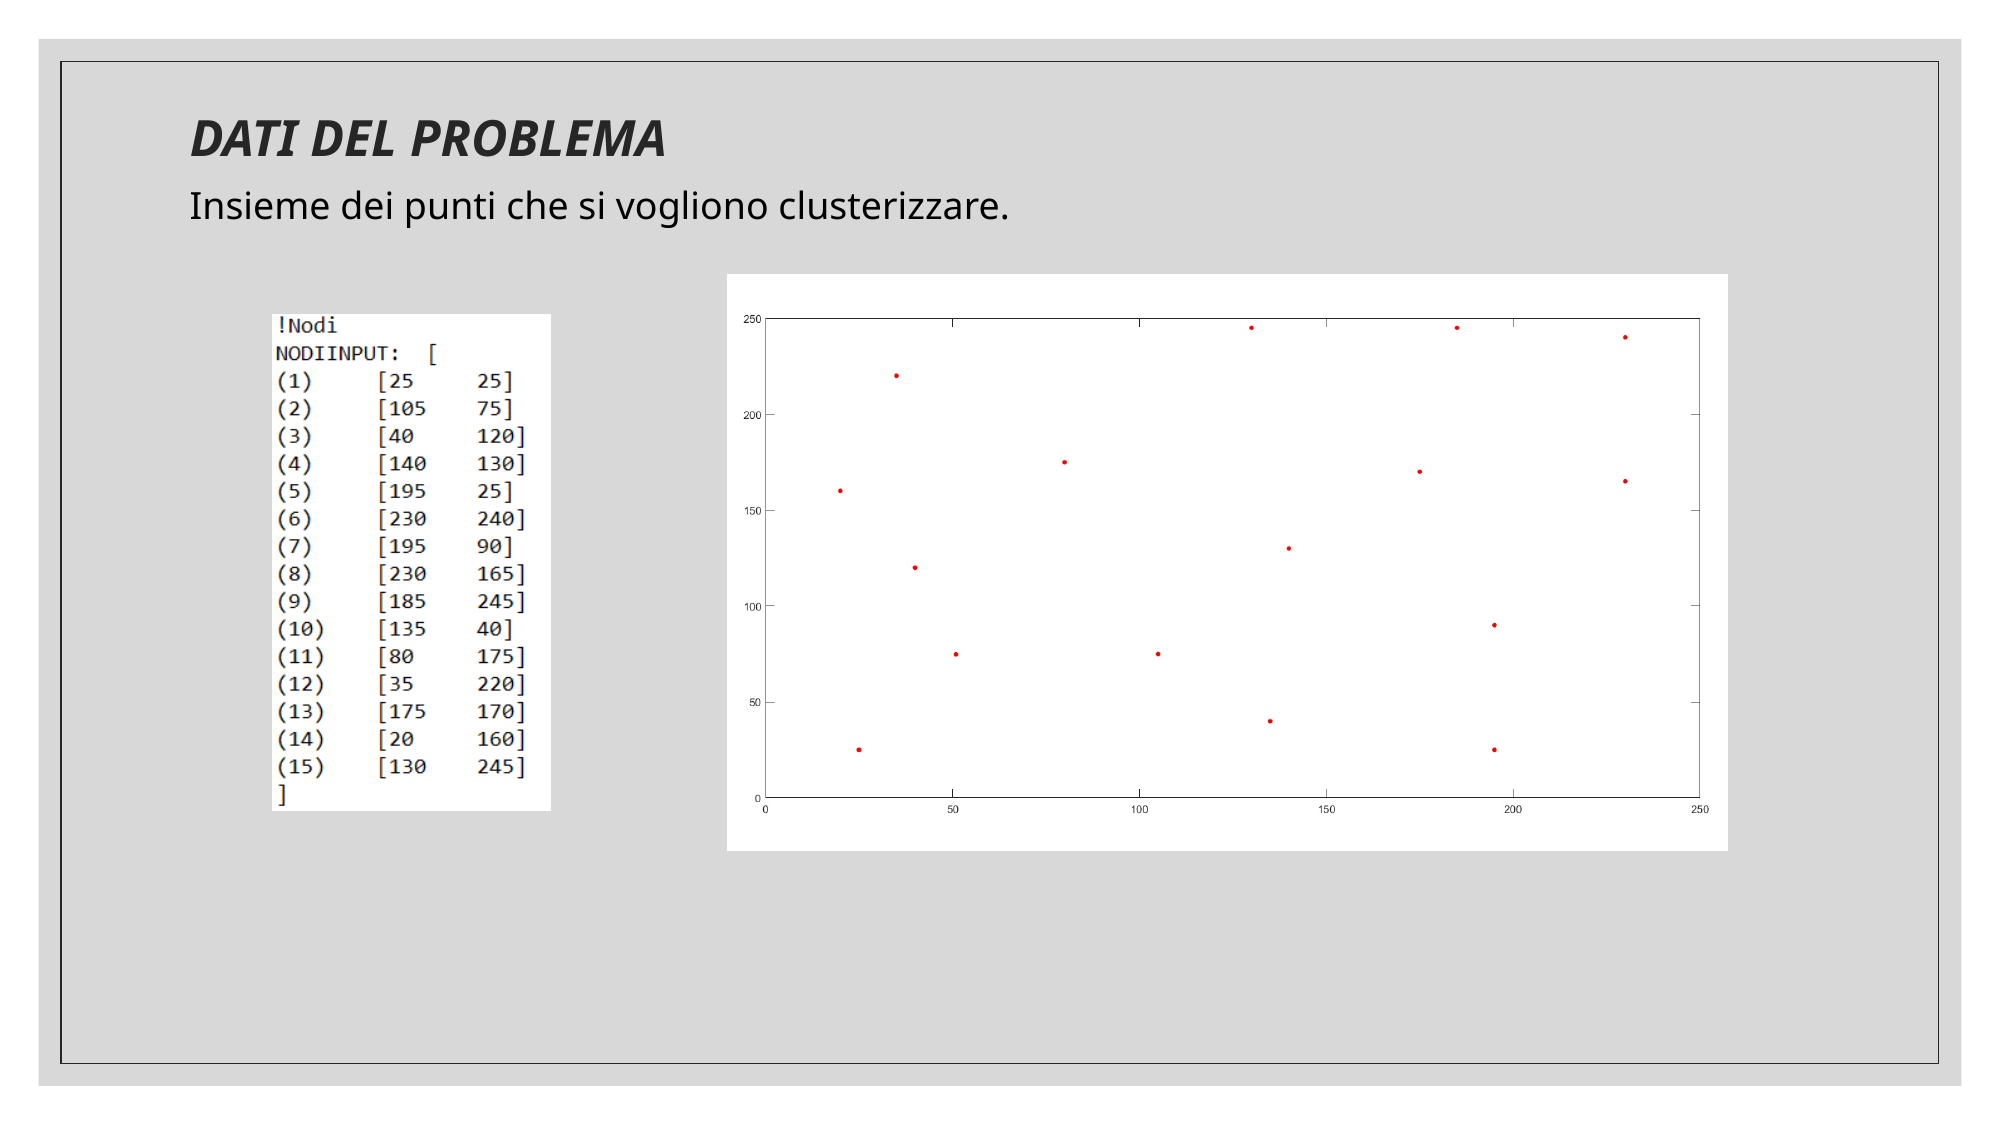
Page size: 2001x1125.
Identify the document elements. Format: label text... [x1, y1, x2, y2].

title DATI DEL PROBLEMA [174, 105, 1825, 174]
picture [272, 314, 551, 811]
picture [727, 274, 1728, 851]
text_box Insieme dei punti che si vogliono clusterizzare. [174, 174, 1825, 235]
